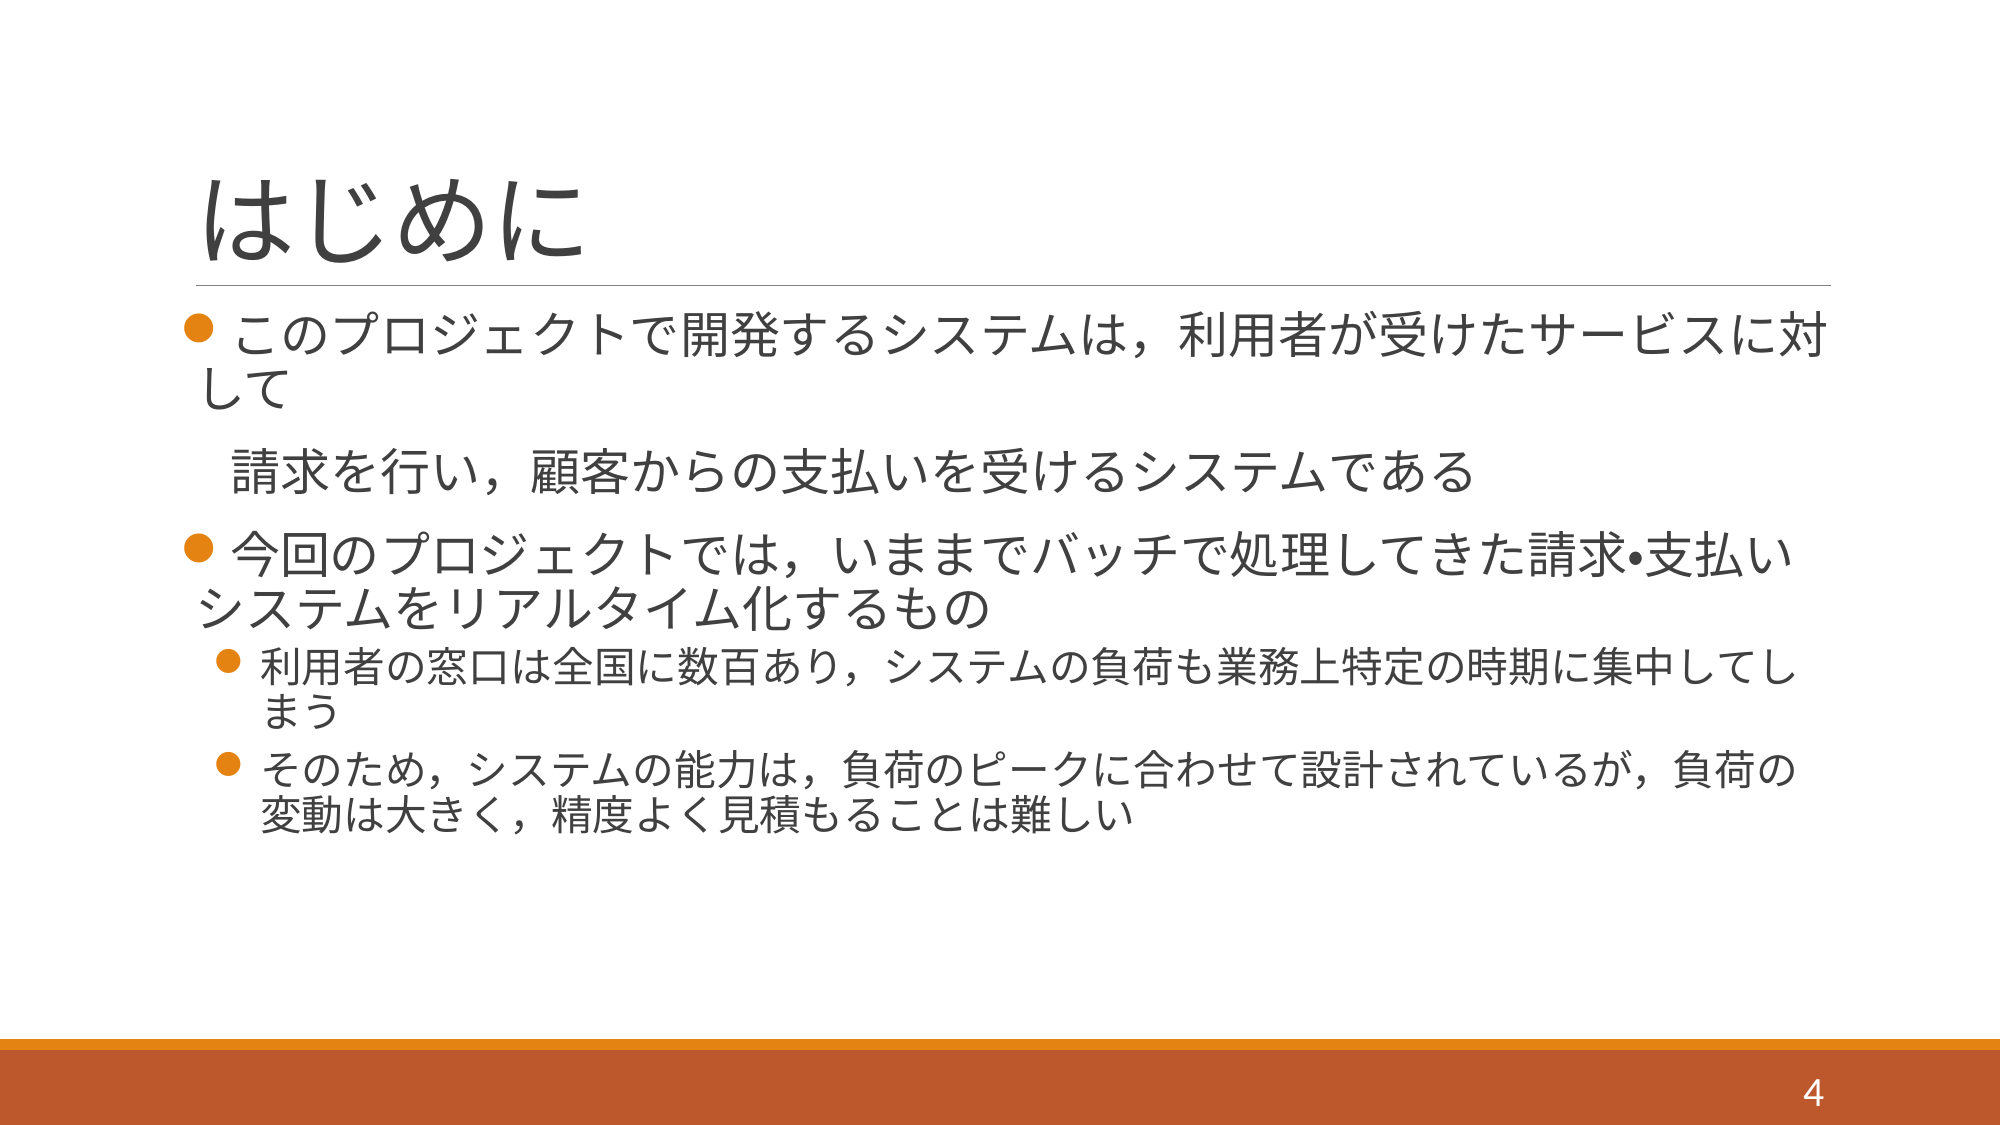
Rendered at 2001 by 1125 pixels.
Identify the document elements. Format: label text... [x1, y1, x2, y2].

list このプロジェクトで開発するシステムは，利用者が受けたサービスに対して 請求を行い，顧客からの支払いを受けるシステムである 今回のプロジェクトでは，いままでバッチで処理してきた請求・支払いシステムをリアルタイム化するもの 利用者の窓口は全国に数百あり，システムの負荷も業務上特定の時期に集中してしまう そのため，システムの能力は，負荷のピークに合わせて設計されているが，負荷の変動は大きく，精度よく見積もることは難しい [180, 302, 1830, 963]
title はじめに [180, 47, 1830, 285]
slide_number 4 [1624, 1059, 1840, 1120]
